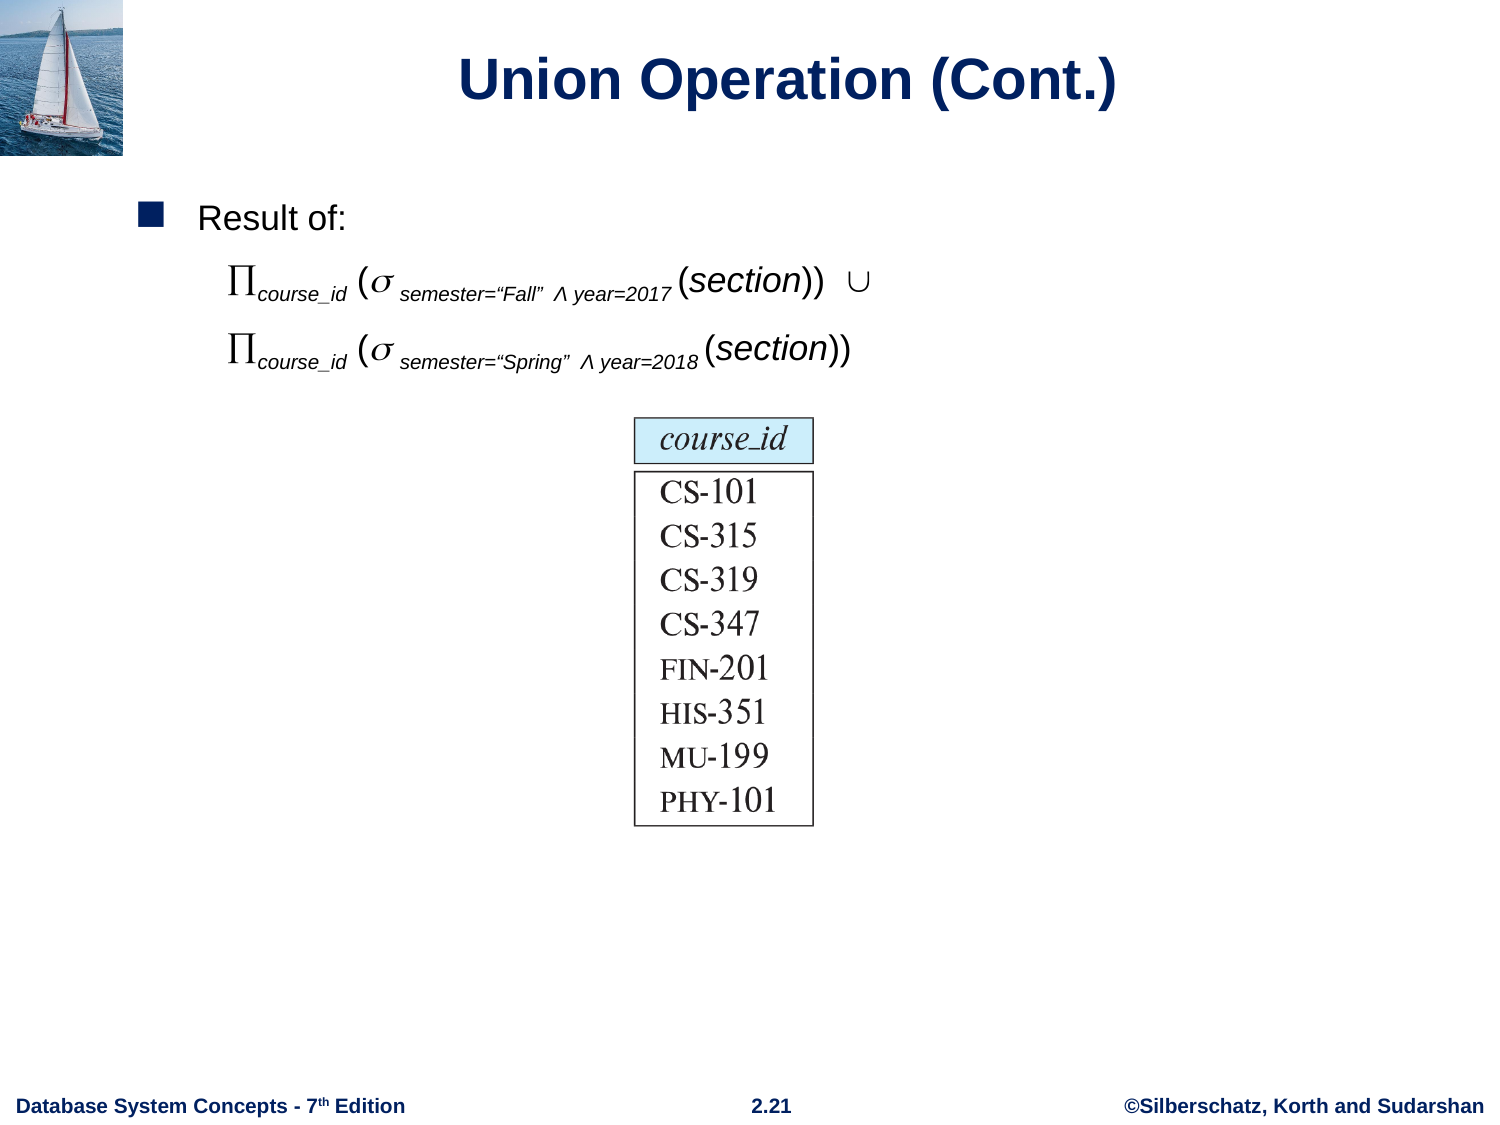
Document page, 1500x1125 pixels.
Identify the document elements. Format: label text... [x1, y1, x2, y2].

picture [570, 395, 870, 868]
list Result of: course_id ( semester=“Fall” Λ year=2017 (section))  course_id ( semester=“Spring” Λ year=2018 (section)) [126, 170, 1386, 396]
picture [0, 0, 123, 156]
title Union Operation (Cont.) [125, 18, 1452, 120]
